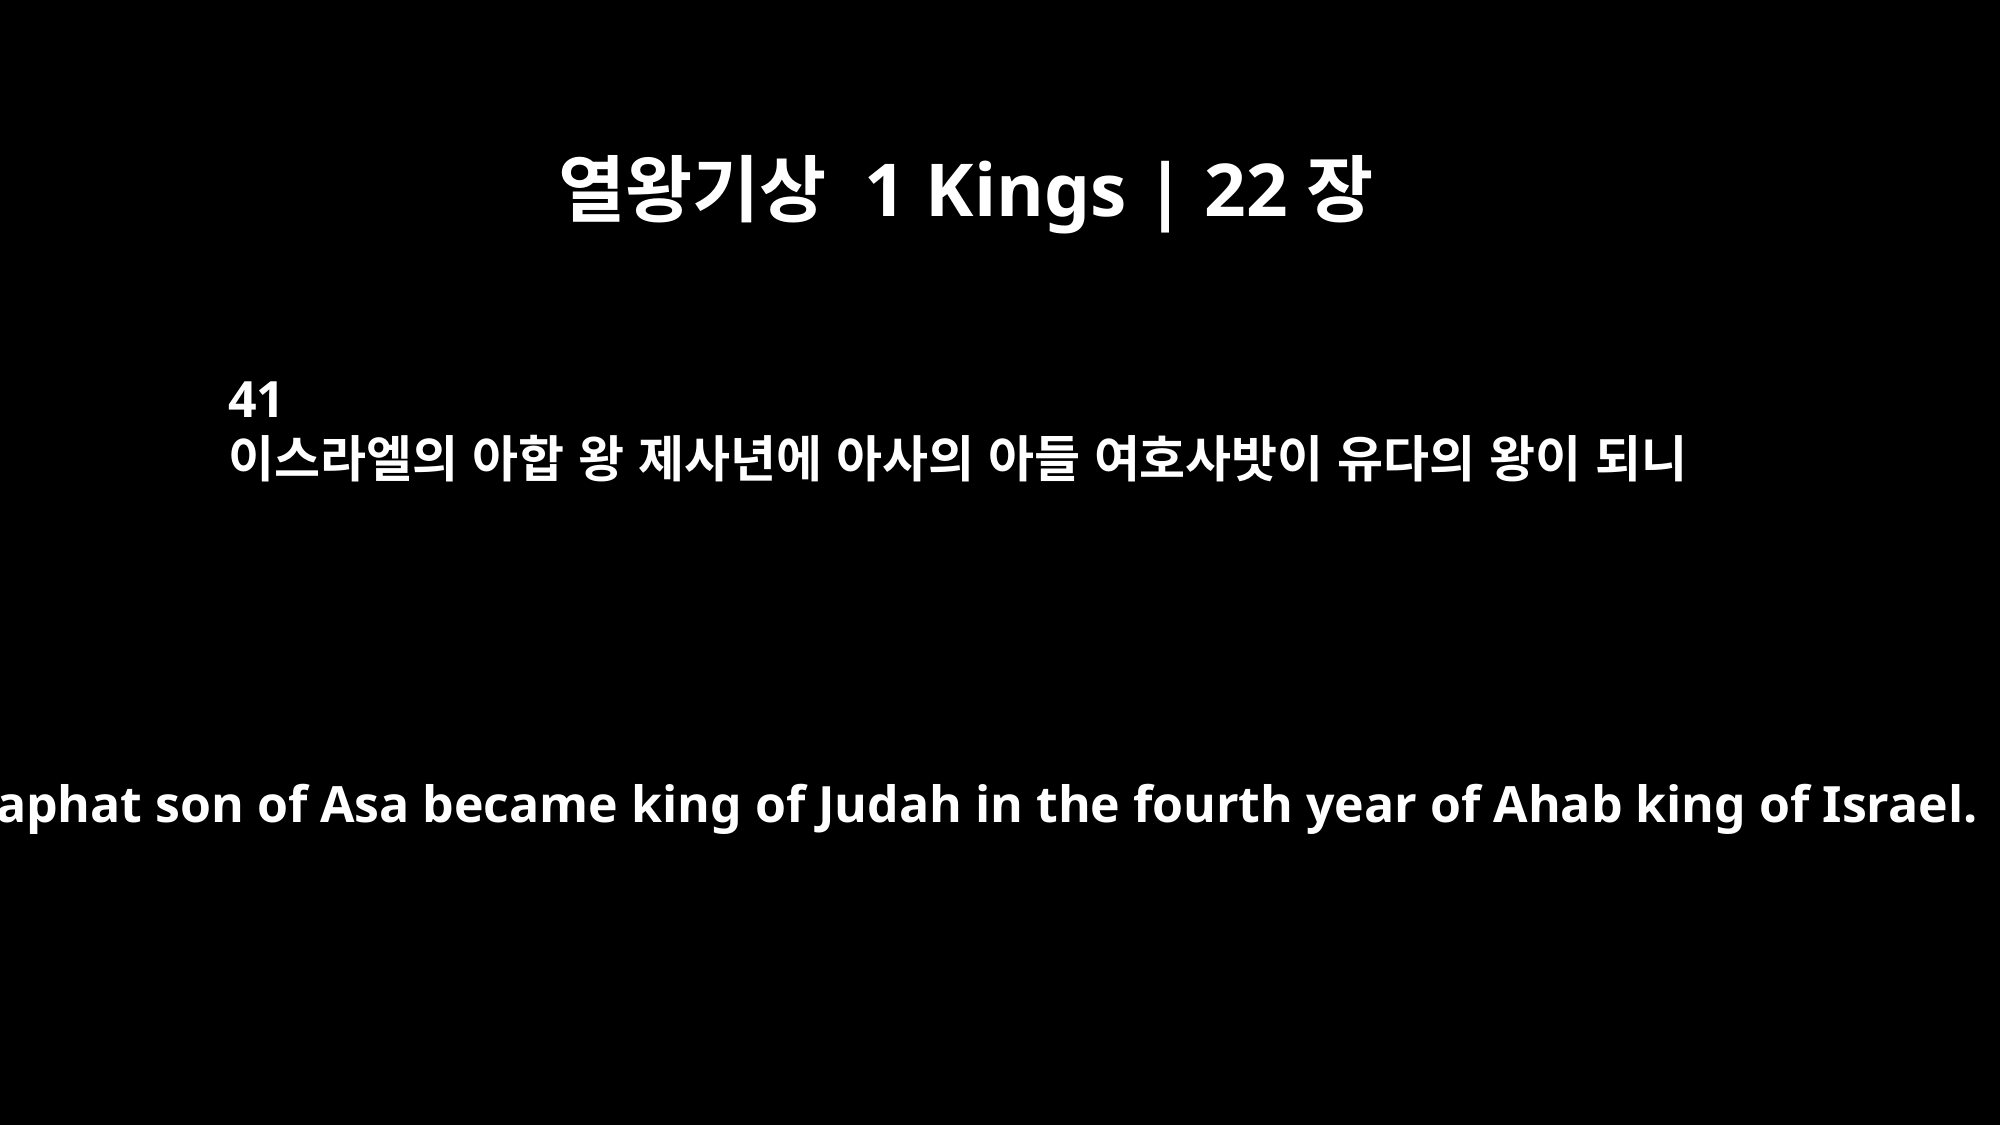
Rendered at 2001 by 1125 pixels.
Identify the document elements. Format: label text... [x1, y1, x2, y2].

text_box 41 이스라엘의 아합 왕 제사년에 아사의 아들 여호사밧이 유다의 왕이 되니 [213, 359, 1704, 495]
text_box 열왕기상 1 Kings | 22장 [543, 136, 1389, 239]
text_box Jehoshaphat son of Asa became king of Judah in the fourth year of Ahab king of Israel. [0, 764, 1994, 840]
